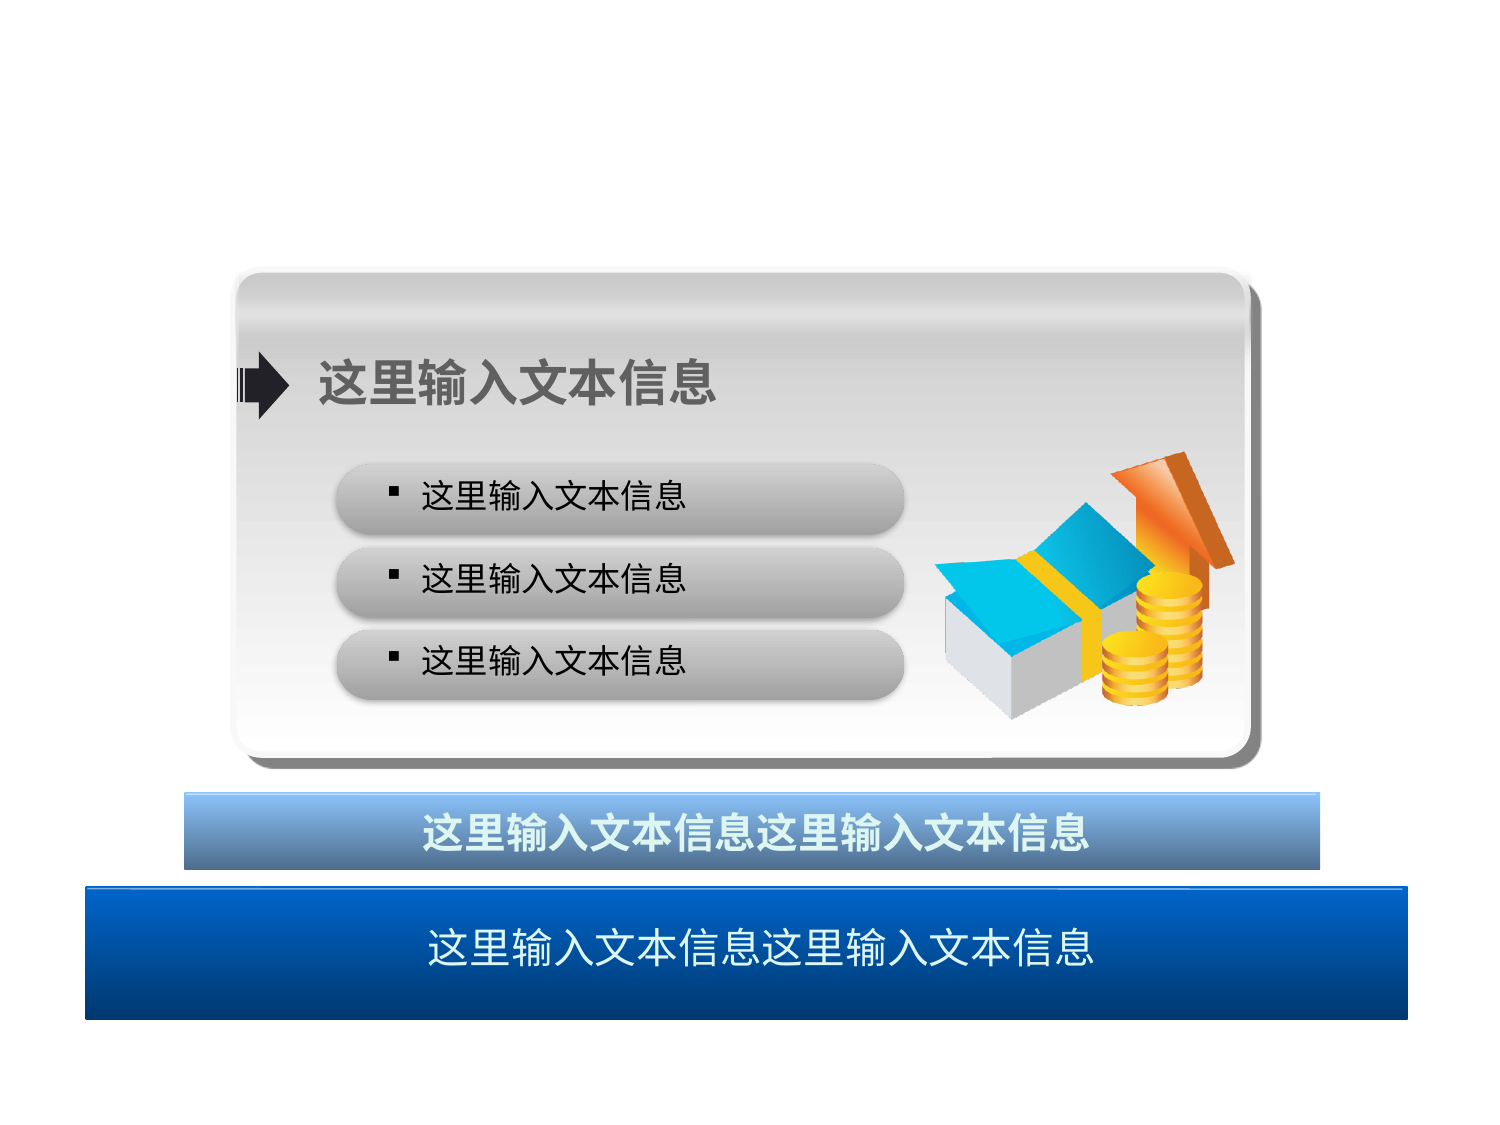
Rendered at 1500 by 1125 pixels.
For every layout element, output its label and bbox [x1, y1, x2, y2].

text_box [236, 344, 736, 421]
text_box [184, 792, 1321, 870]
picture [934, 451, 1235, 720]
text_box [85, 886, 1408, 1020]
text_box [233, 269, 1250, 755]
